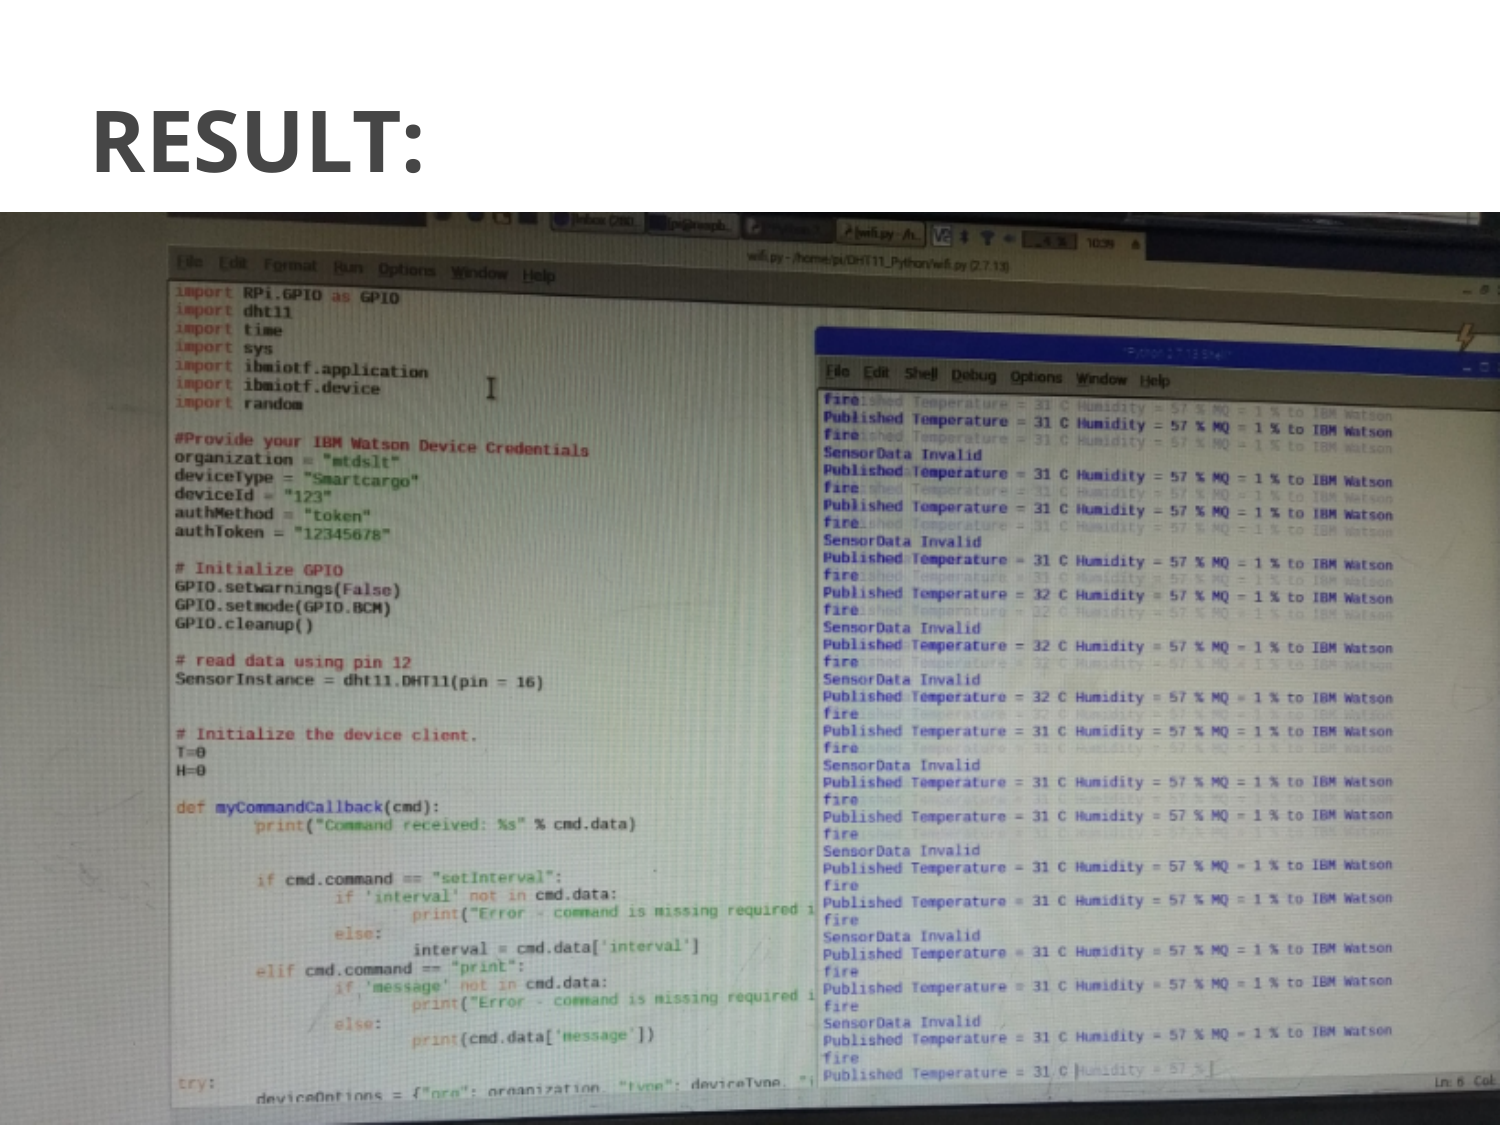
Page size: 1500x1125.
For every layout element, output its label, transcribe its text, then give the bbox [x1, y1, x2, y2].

title RESULT: [75, 45, 1425, 212]
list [0, 212, 1500, 1125]
